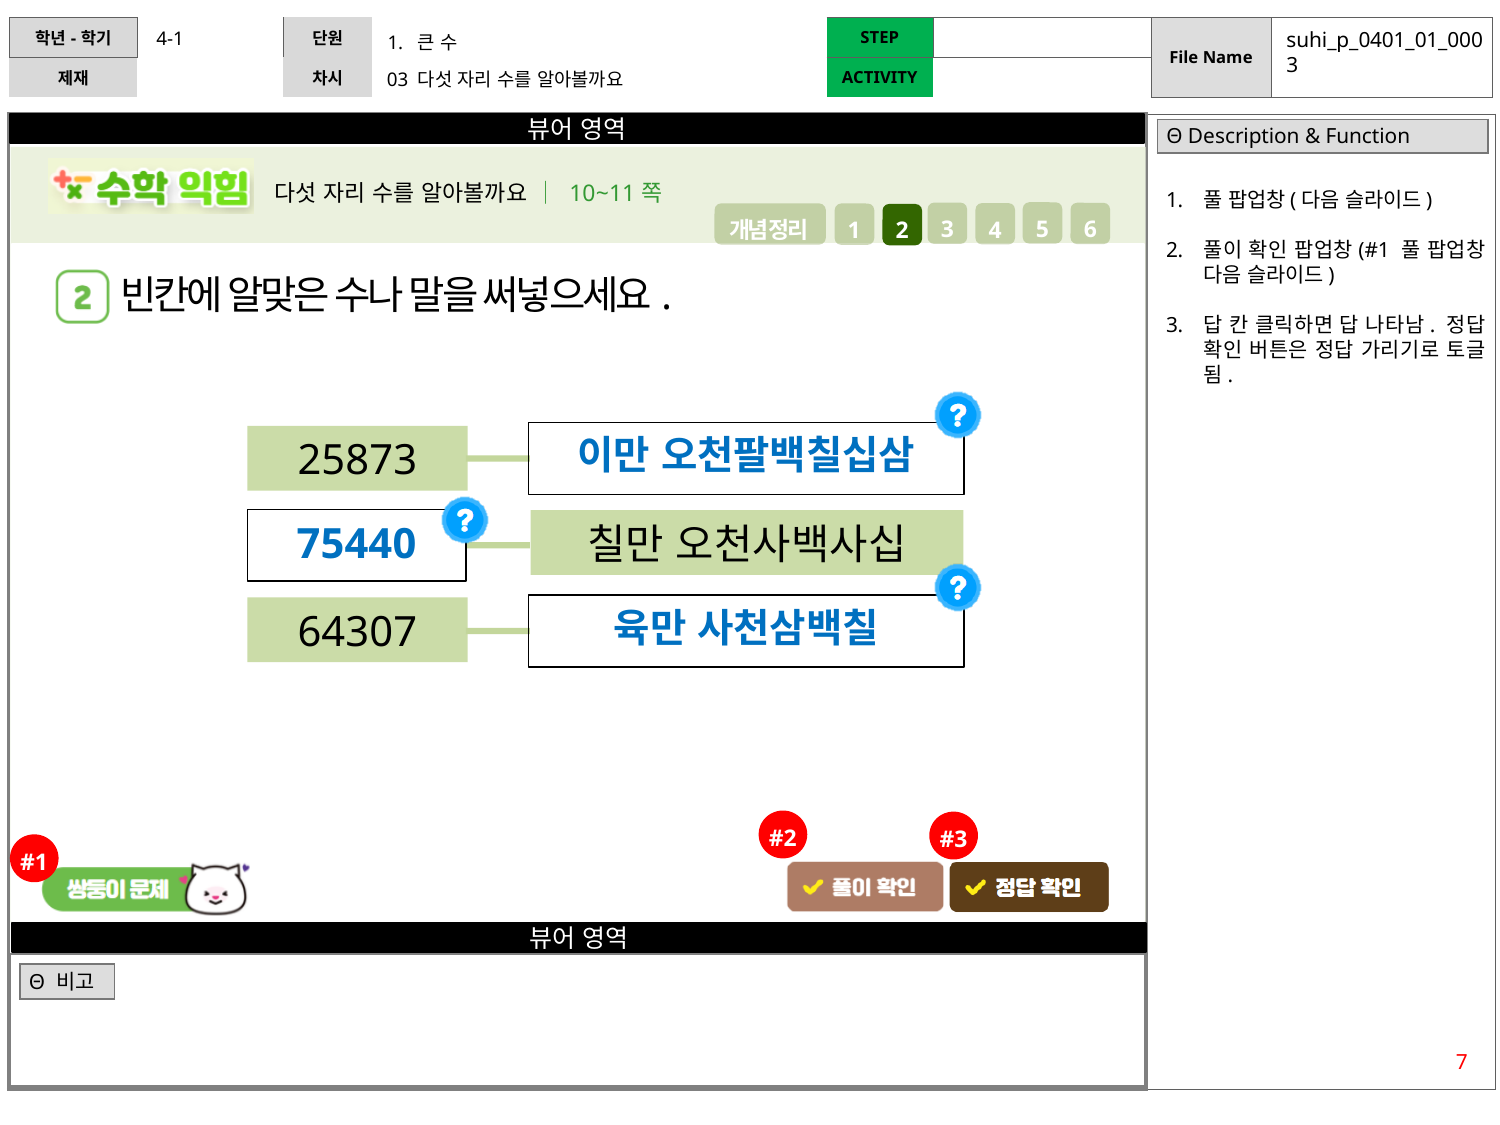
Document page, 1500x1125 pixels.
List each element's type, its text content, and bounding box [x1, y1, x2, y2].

text_box suhi_p_0401_01_0003 [1271, 18, 1500, 84]
text_box 1. 큰 수 [372, 23, 828, 48]
picture [784, 858, 944, 913]
text_box 풀 팝업창(다음 슬라이드) 풀이 확인 팝업창(#1 풀 팝업창 다음 슬라이드) 답 칸 클릭하면 답 나타남. 정답 확인 버튼은 정답 가리기로 토글 됨. [1151, 179, 1500, 444]
picture [927, 386, 988, 445]
text_box 이만 오천팔백칠십삼 [528, 422, 964, 495]
text_box #2 [756, 808, 810, 861]
text_box #1 [7, 832, 61, 885]
picture [435, 491, 496, 551]
text_box 빈칸에 알맞은 수나 말을 써넣으세요. [109, 263, 1109, 326]
text_box 다섯 자리 수를 알아볼까요 │ 10~11쪽 [259, 171, 808, 214]
text_box 6 [1069, 193, 1111, 250]
text_box 1 [833, 194, 883, 251]
picture [39, 856, 255, 917]
picture [52, 265, 112, 327]
text_box #3 [927, 809, 981, 858]
text_box 2 [883, 194, 928, 251]
text_box 개념 정리 [714, 194, 833, 251]
table_header Θ Description & Function [1158, 120, 1487, 152]
text_box 4-1 [141, 18, 284, 55]
text_box 4 [976, 194, 1021, 250]
text_box 칠만 오천사백사십 [530, 510, 964, 575]
text_box 5 [1021, 193, 1069, 250]
picture [927, 558, 988, 618]
text_box 03 다섯 자리 수를 알아볼까요 [372, 60, 821, 96]
picture [48, 158, 254, 214]
text_box 64307 [247, 597, 468, 663]
picture [948, 858, 1111, 913]
text_box 75440 [247, 509, 466, 582]
text_box 육만 사천삼백칠 [528, 594, 964, 667]
text_box 3 [925, 193, 976, 250]
text_box 25873 [247, 425, 468, 491]
